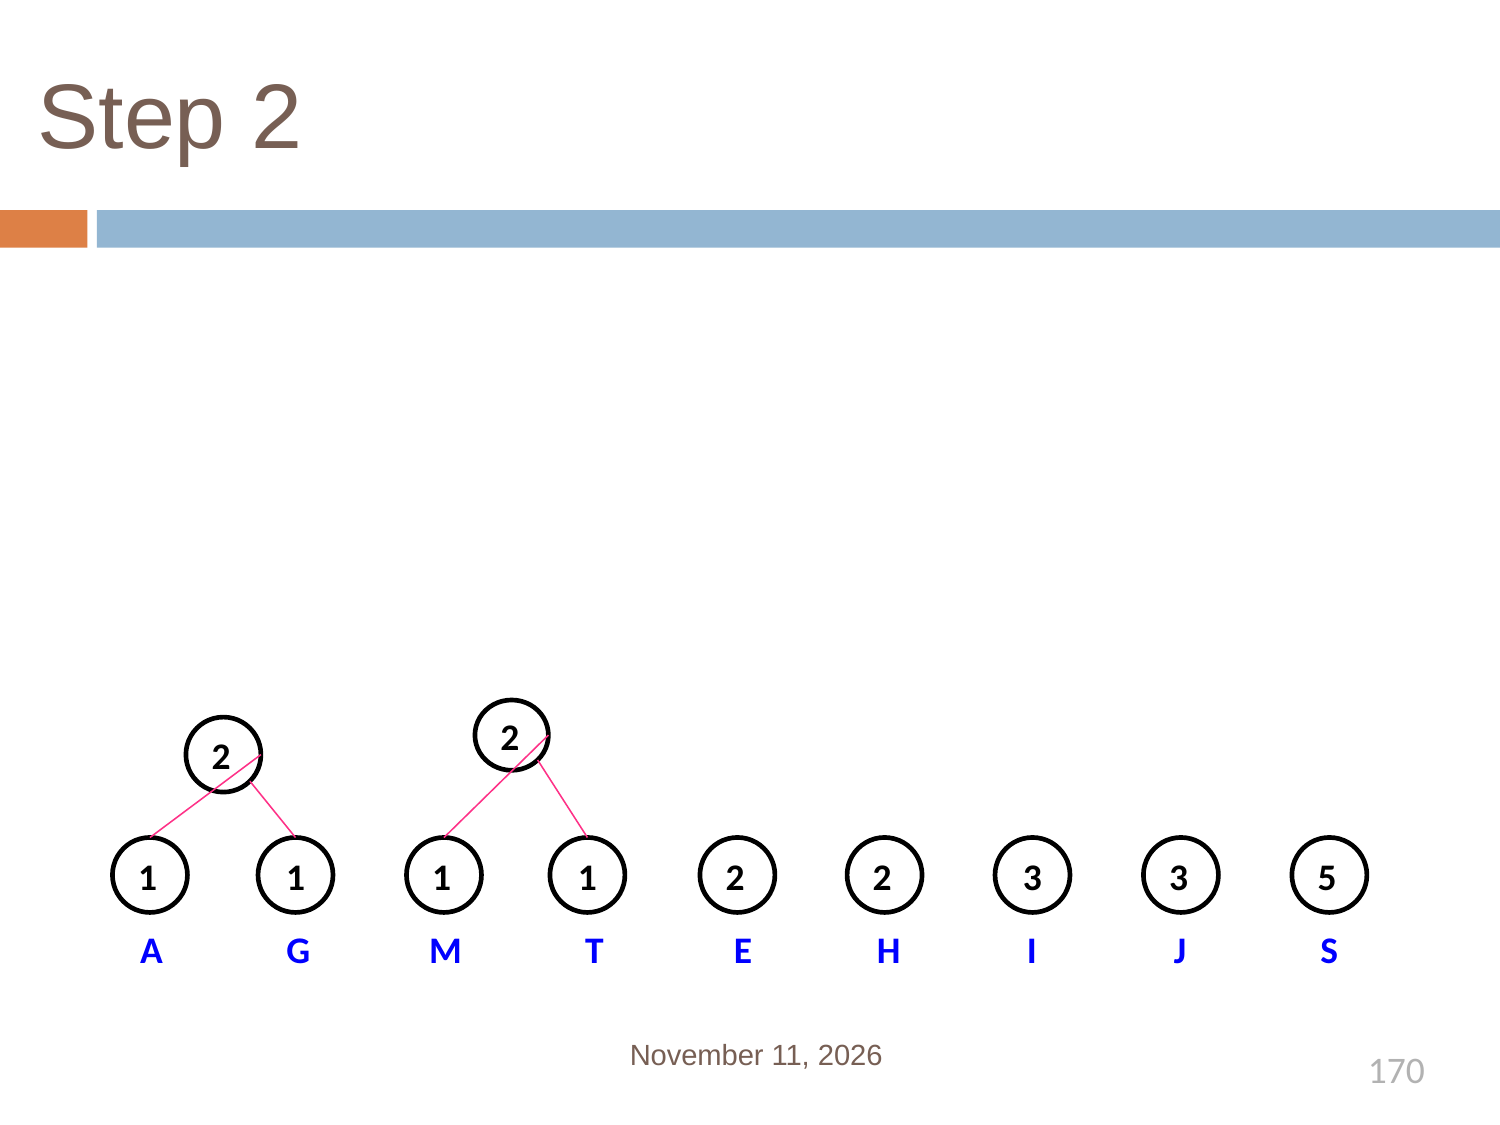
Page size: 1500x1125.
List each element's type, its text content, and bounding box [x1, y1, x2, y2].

text_box 2 [474, 699, 549, 771]
title Step 2 [37, 56, 1396, 171]
text_box 2 [214, 757, 261, 793]
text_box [523, 773, 602, 824]
text_box 3 [995, 837, 1071, 913]
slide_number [627, 1037, 977, 1074]
text_box T [570, 918, 619, 979]
text_box 5 [1291, 837, 1367, 913]
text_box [425, 777, 504, 820]
text_box 1 [549, 837, 625, 913]
text_box 1 [258, 838, 334, 913]
text_box 2 [185, 717, 261, 790]
text_box 1 [112, 838, 188, 913]
text_box S [1305, 918, 1354, 979]
text_box H [862, 918, 916, 979]
slide_number 170 [1080, 1046, 1425, 1103]
text_box 2 [847, 837, 923, 913]
text_box A [125, 918, 178, 979]
text_box I [1012, 918, 1052, 979]
text_box J [1159, 918, 1202, 979]
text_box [244, 786, 302, 833]
text_box 2 [699, 837, 775, 913]
text_box G [271, 918, 326, 979]
text_box E [719, 918, 768, 979]
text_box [145, 785, 202, 834]
text_box 1 [406, 837, 482, 913]
text_box M [414, 918, 477, 979]
text_box 3 [1143, 837, 1219, 913]
